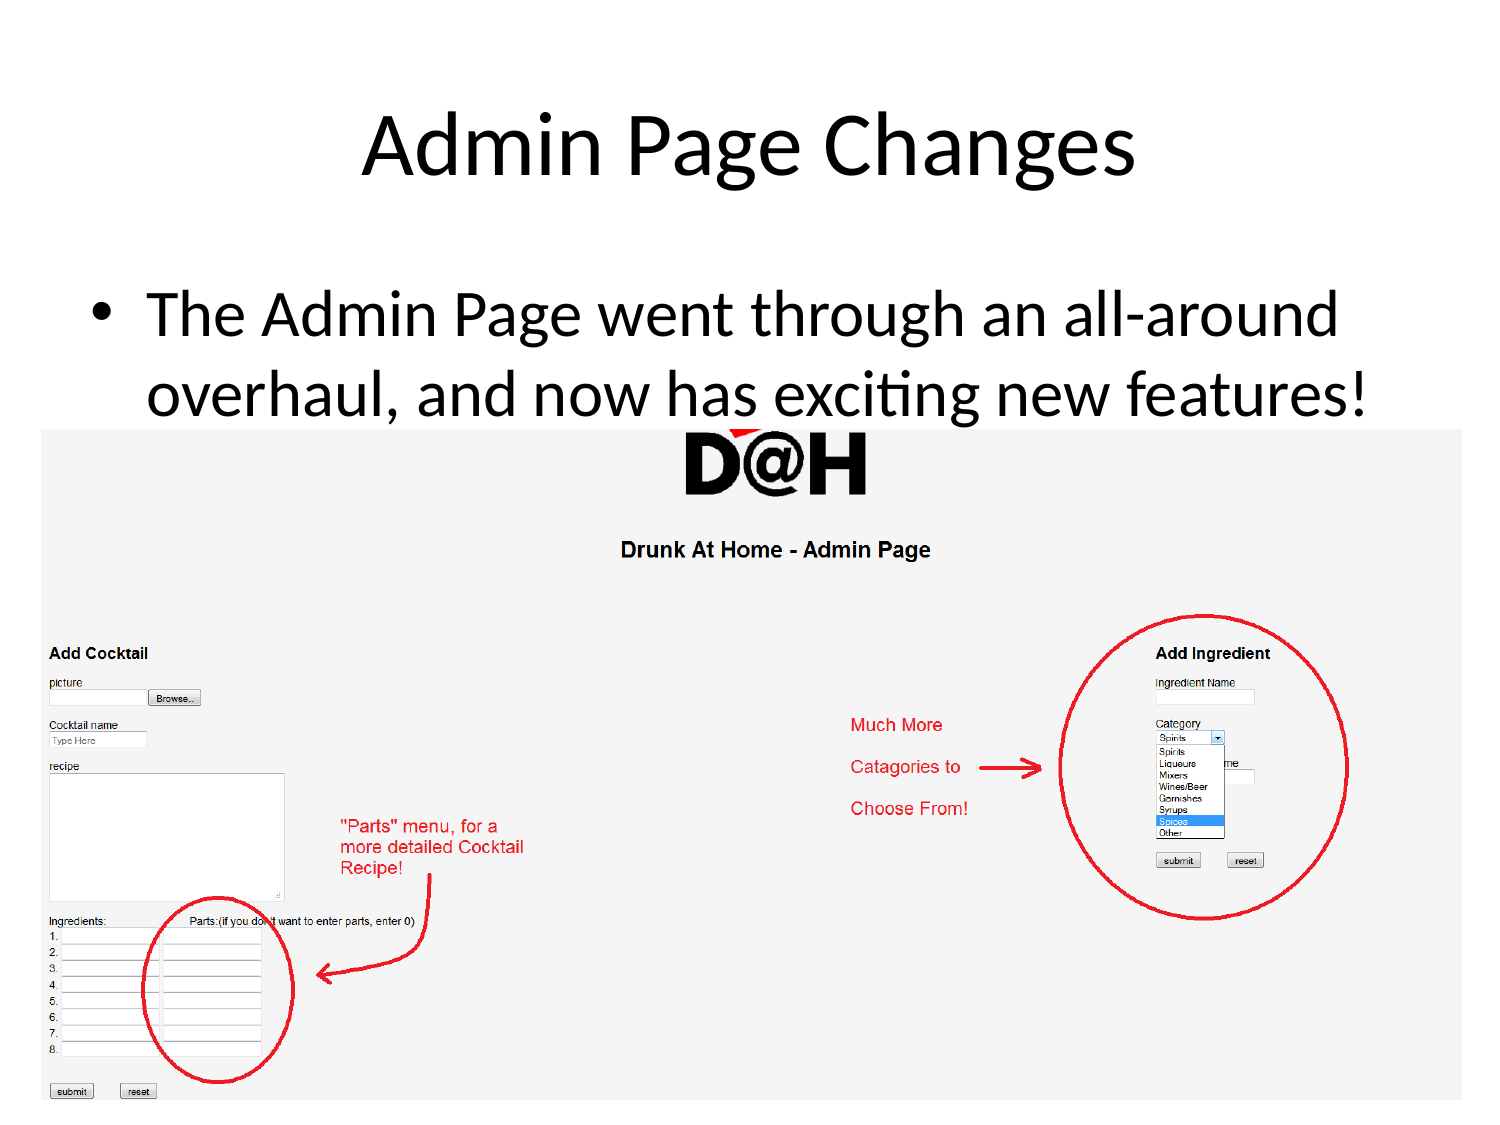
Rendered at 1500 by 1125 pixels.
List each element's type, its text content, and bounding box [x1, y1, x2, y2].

list The Admin Page went through an all-around overhaul, and now has exciting new features! [75, 262, 1425, 427]
picture [41, 428, 1462, 1100]
title Admin Page Changes [75, 45, 1425, 233]
